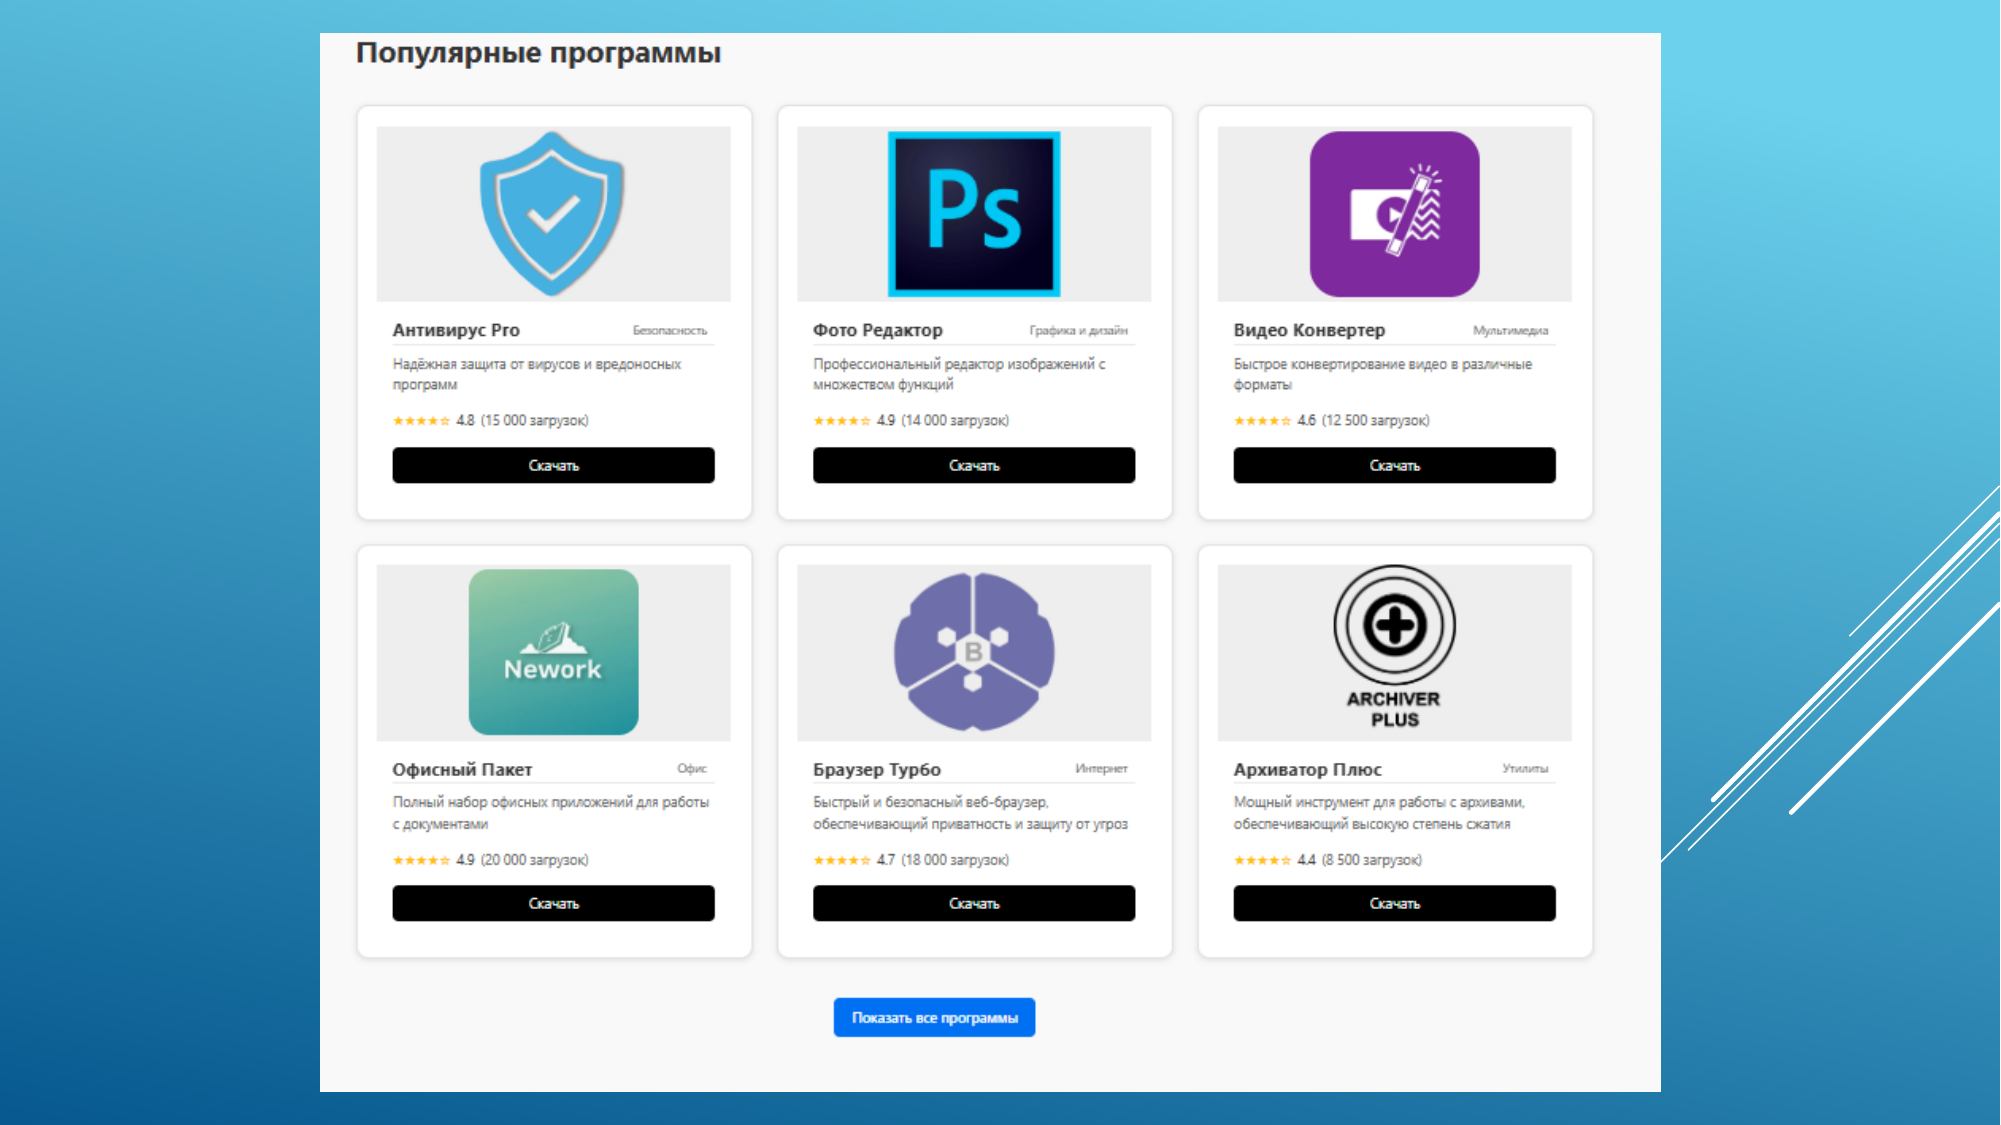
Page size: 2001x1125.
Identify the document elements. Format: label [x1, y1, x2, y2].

picture [319, 33, 1661, 1092]
